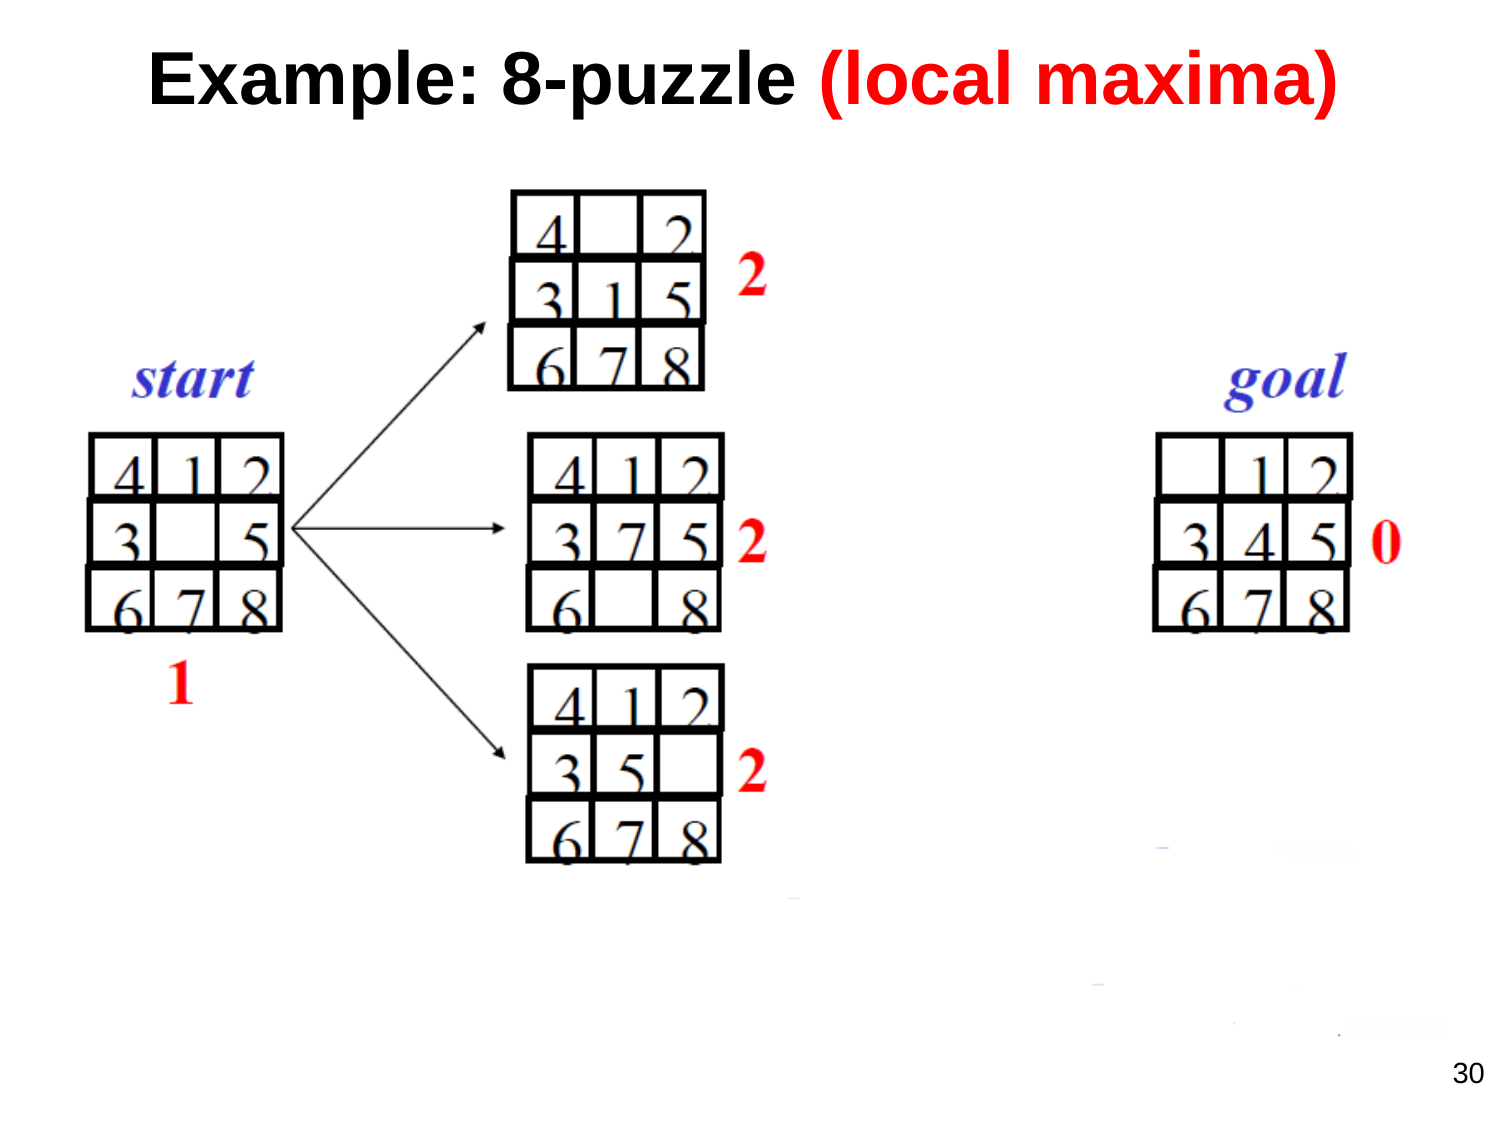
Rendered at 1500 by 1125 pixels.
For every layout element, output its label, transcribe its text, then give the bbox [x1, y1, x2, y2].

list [37, 149, 1451, 1038]
title Example: 8-puzzle (local maxima) [24, 0, 1463, 151]
slide_number 30 [1424, 1046, 1500, 1125]
